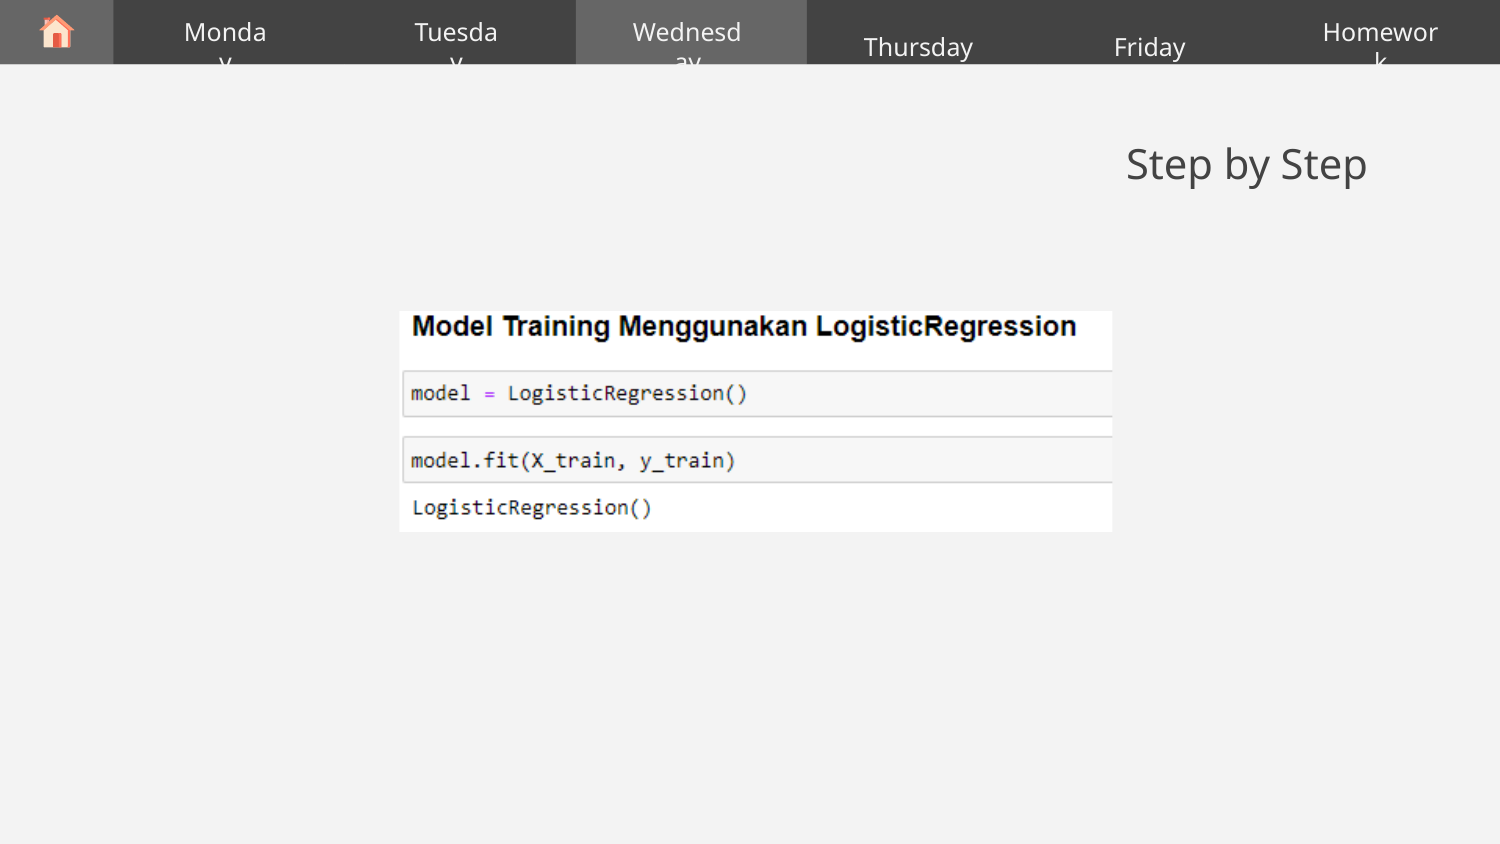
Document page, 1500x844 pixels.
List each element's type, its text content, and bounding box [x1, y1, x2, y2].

text_box [806, 0, 1037, 65]
text_box Wednesday [613, 14, 770, 48]
picture [399, 311, 1113, 533]
text_box [575, 0, 806, 65]
text_box Homework [1306, 14, 1463, 48]
text_box [344, 0, 575, 65]
text_box [1037, 0, 1268, 65]
text_box Tuesday [399, 14, 522, 48]
list [120, 225, 1380, 760]
text_box Friday [1092, 14, 1215, 48]
text_box [1268, 0, 1500, 65]
title Step by Step [718, 134, 1383, 187]
text_box [113, 0, 344, 65]
text_box Monday [168, 14, 291, 48]
text_box Thursday [844, 14, 1001, 48]
text_box [0, 0, 114, 64]
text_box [38, 14, 75, 48]
